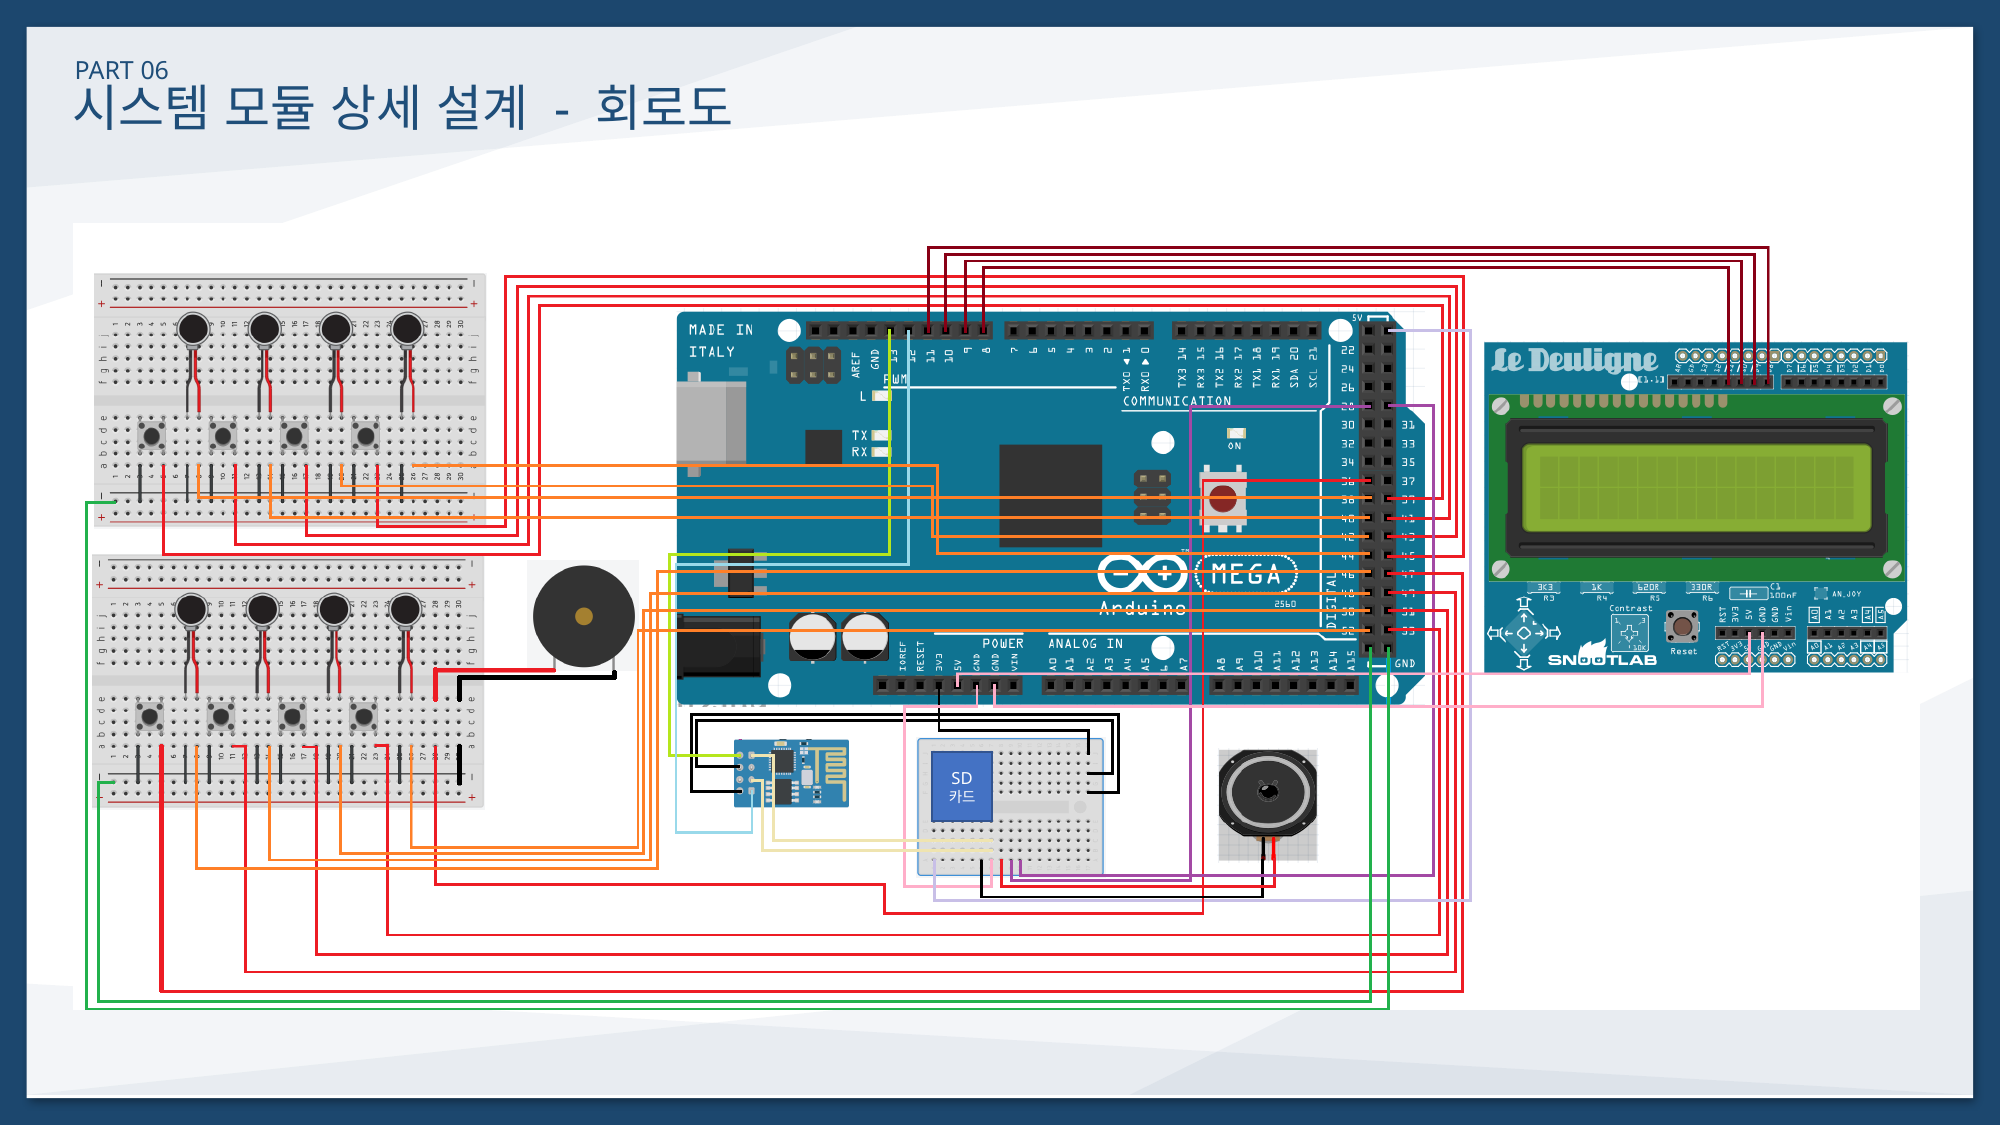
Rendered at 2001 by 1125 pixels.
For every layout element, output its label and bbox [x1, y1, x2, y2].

text_box [26, 26, 1974, 1099]
picture [73, 223, 1920, 1010]
